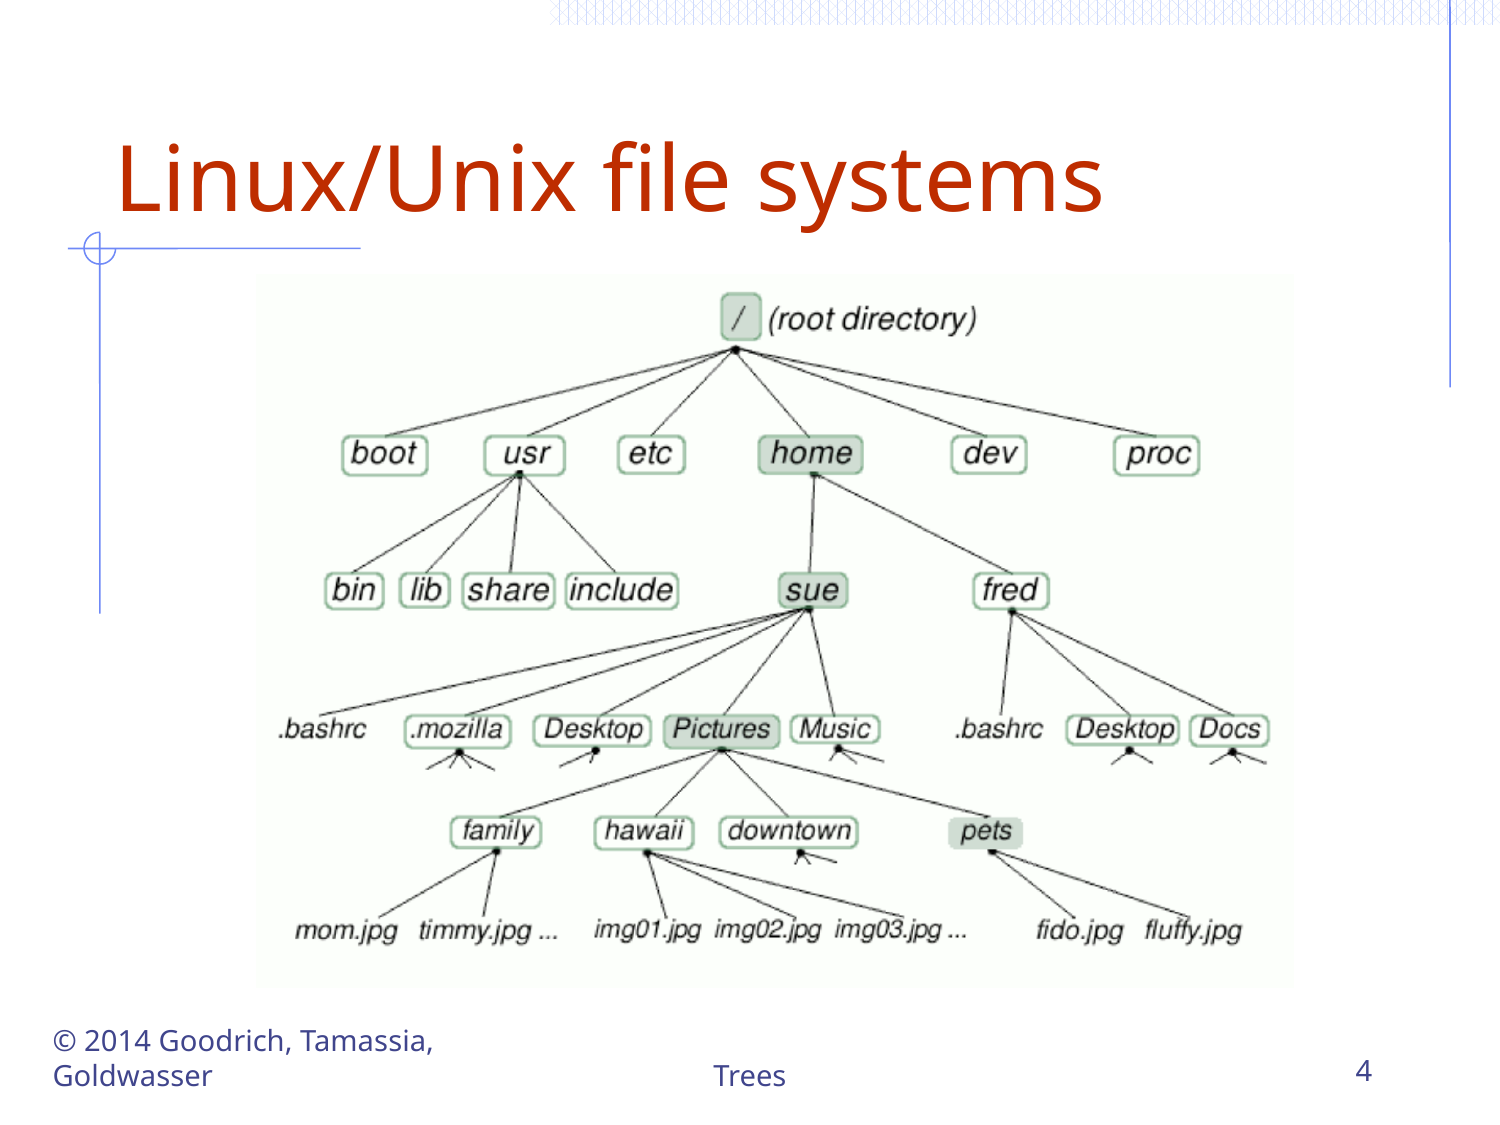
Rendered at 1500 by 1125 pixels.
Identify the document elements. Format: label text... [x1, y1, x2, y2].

slide_number © 2014 Goodrich, Tamassia, Goldwasser [37, 1024, 512, 1101]
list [256, 274, 1294, 988]
title Linux/Unix file systems [99, 50, 1375, 238]
footer Trees [512, 1024, 988, 1101]
slide_number 4 [1074, 1024, 1388, 1101]
